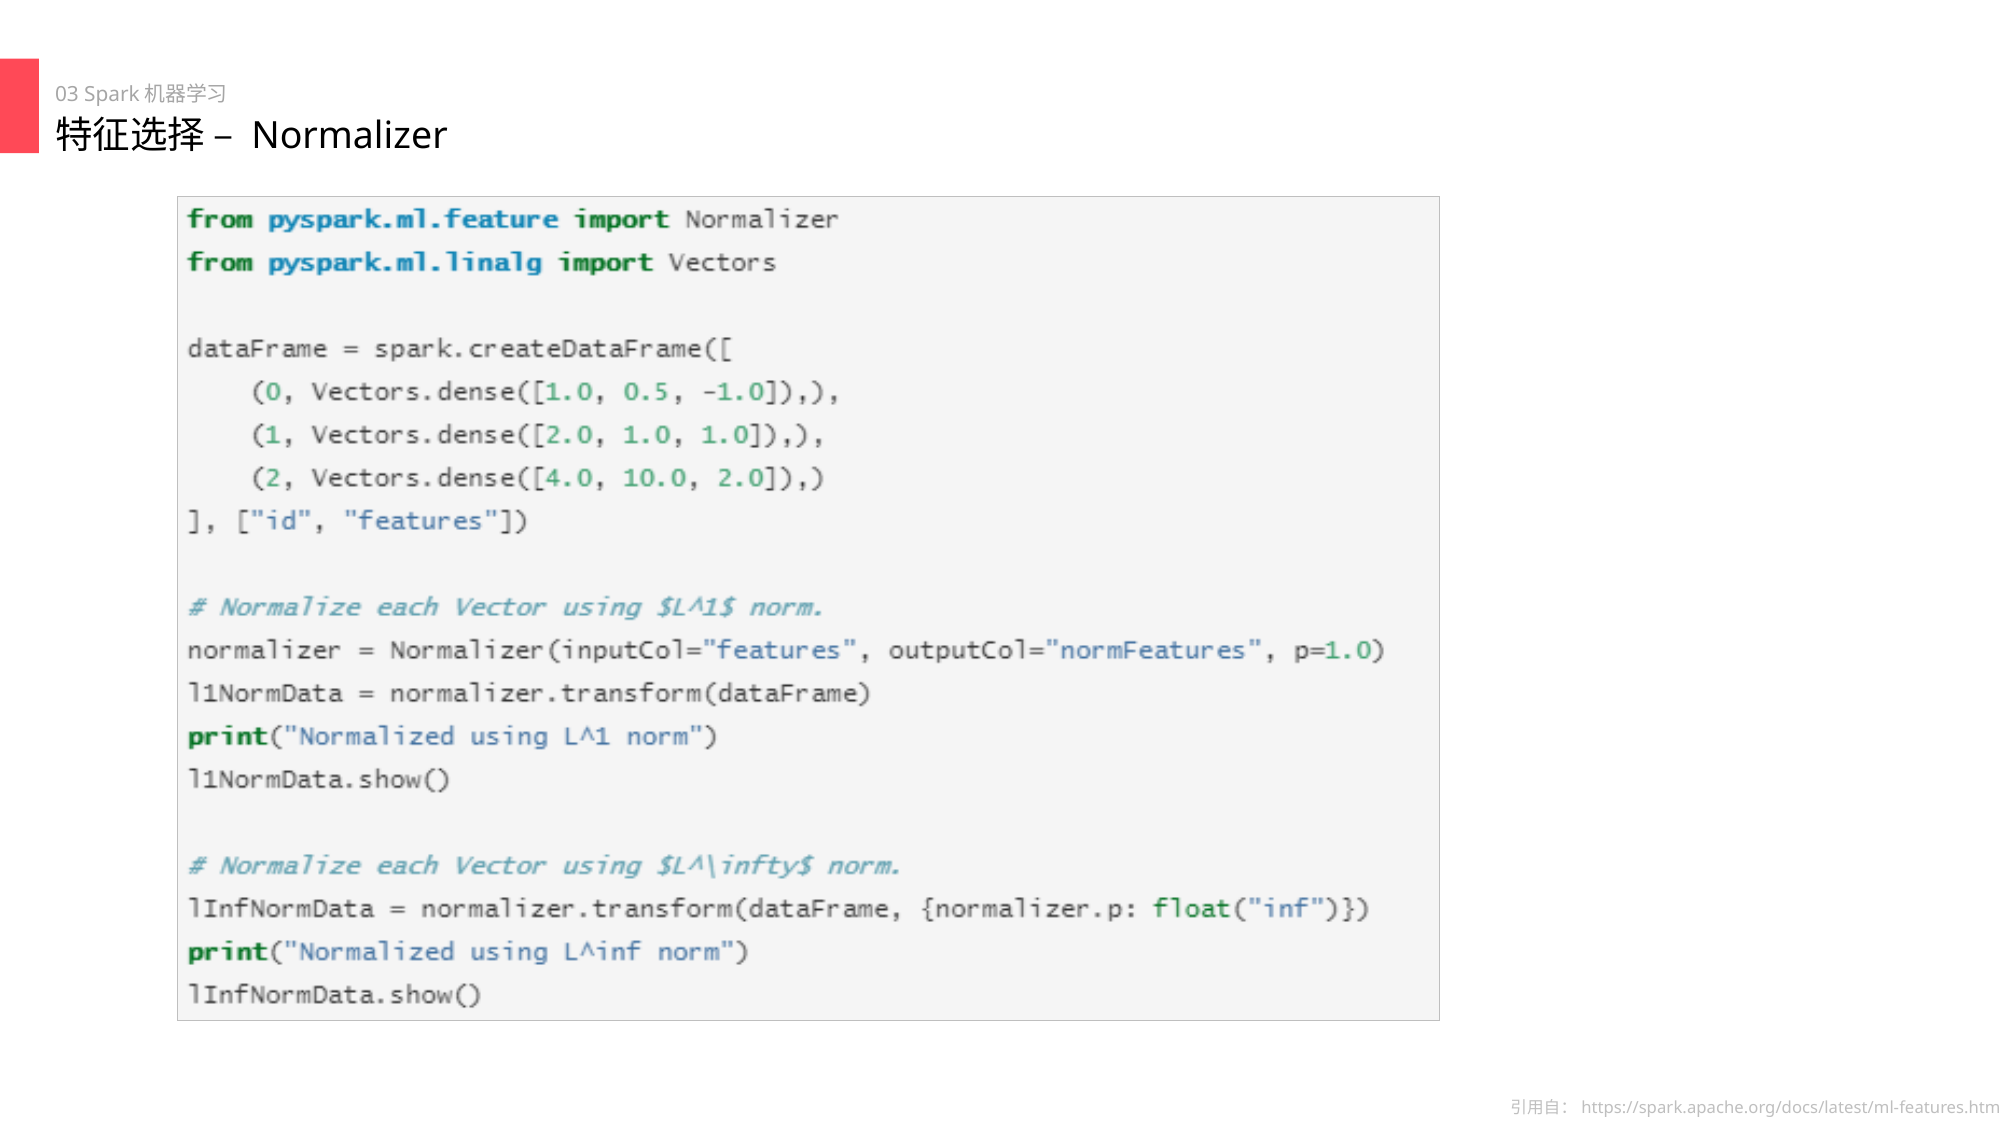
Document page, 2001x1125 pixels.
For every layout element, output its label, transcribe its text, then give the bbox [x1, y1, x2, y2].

text_box 引用自：https://spark.apache.org/docs/latest/ml-features.html [1495, 1089, 2000, 1125]
picture [177, 196, 1440, 1021]
text_box [0, 58, 39, 154]
text_box 03 Spark机器学习 特征选择 – Normalizer [39, 58, 1931, 154]
